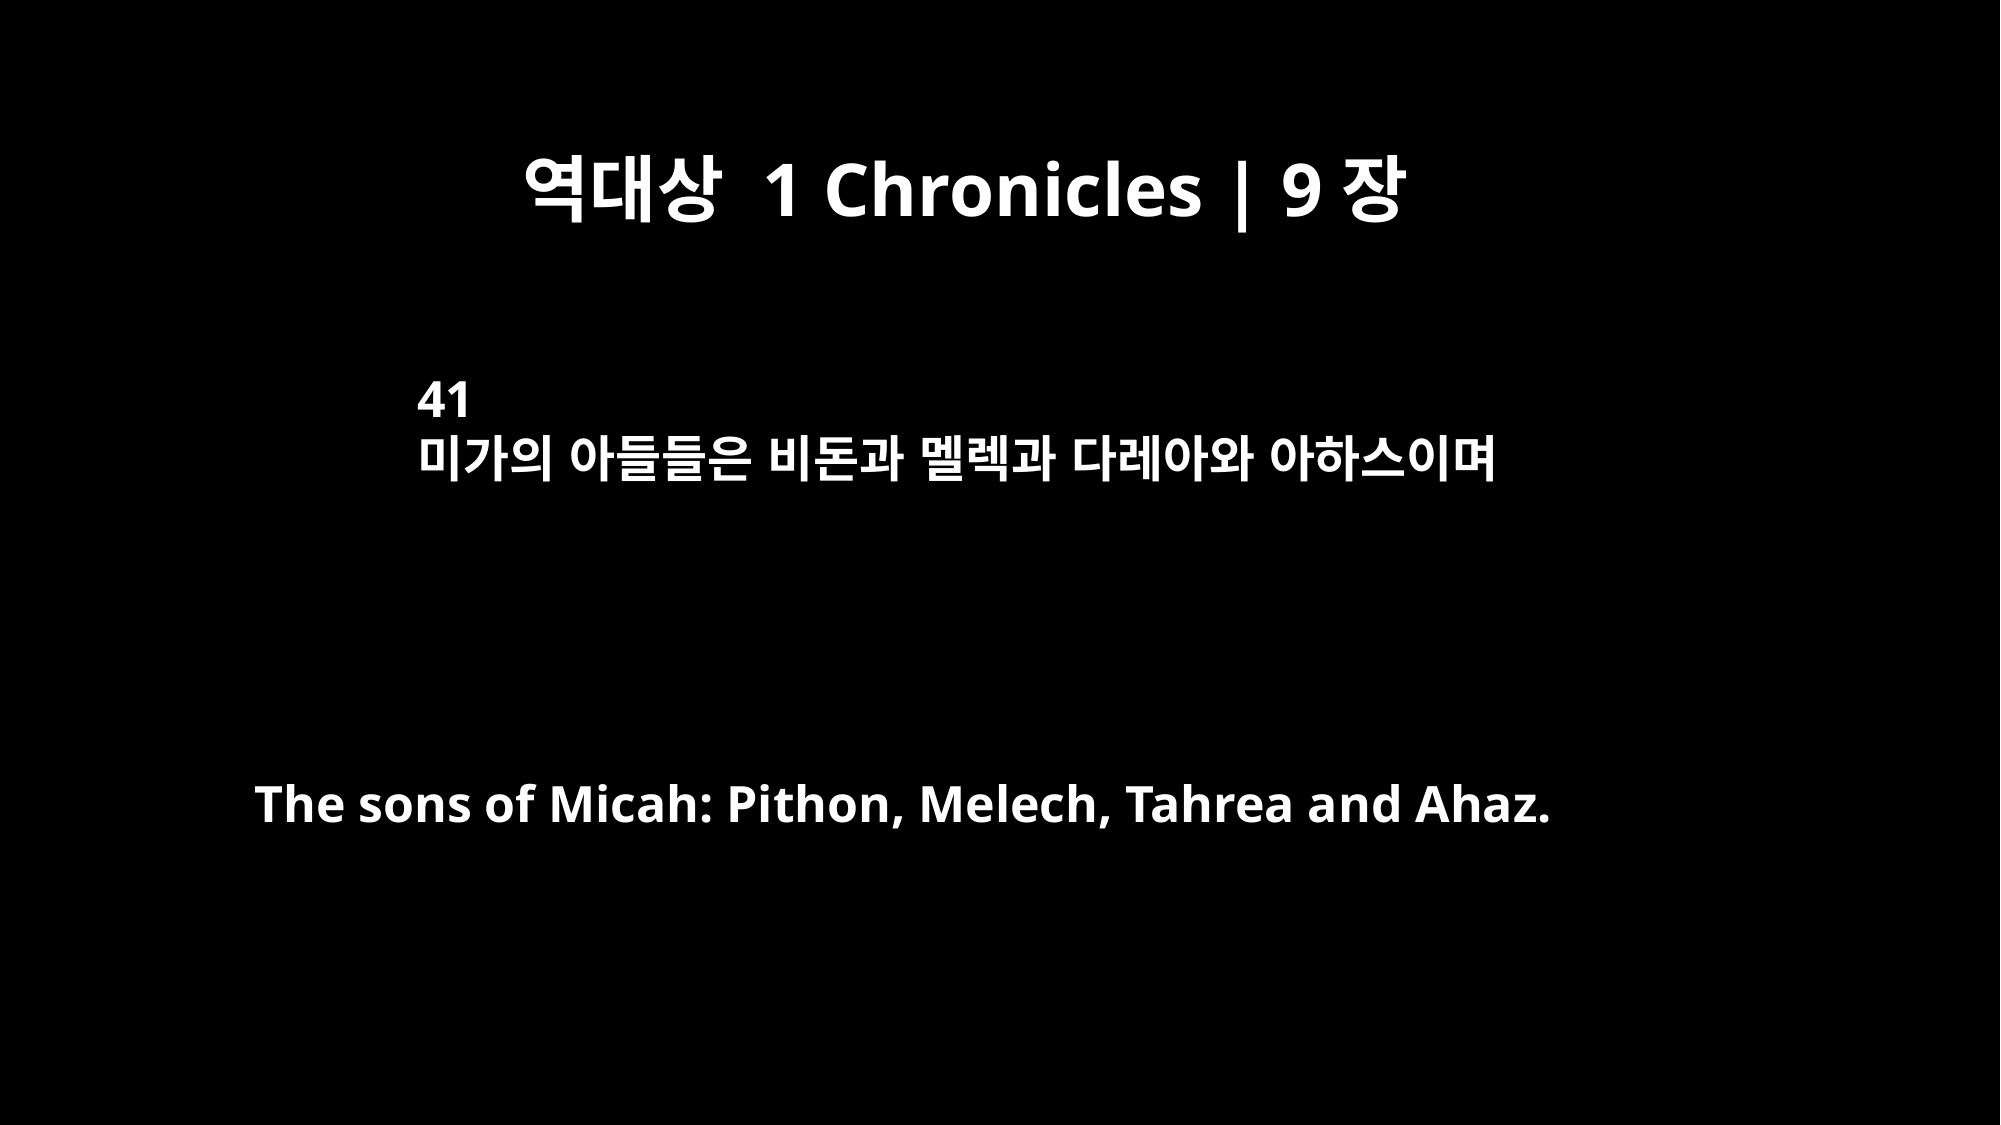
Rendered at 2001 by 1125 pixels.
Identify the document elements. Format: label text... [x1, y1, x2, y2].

text_box 역대상 1 Chronicles | 9장 [507, 136, 1424, 239]
text_box 41 미가의 아들들은 비돈과 멜렉과 다레아와 아하스이며 [402, 359, 1515, 495]
text_box The sons of Micah: Pithon, Melech, Tahrea and Ahaz. [239, 764, 1568, 840]
